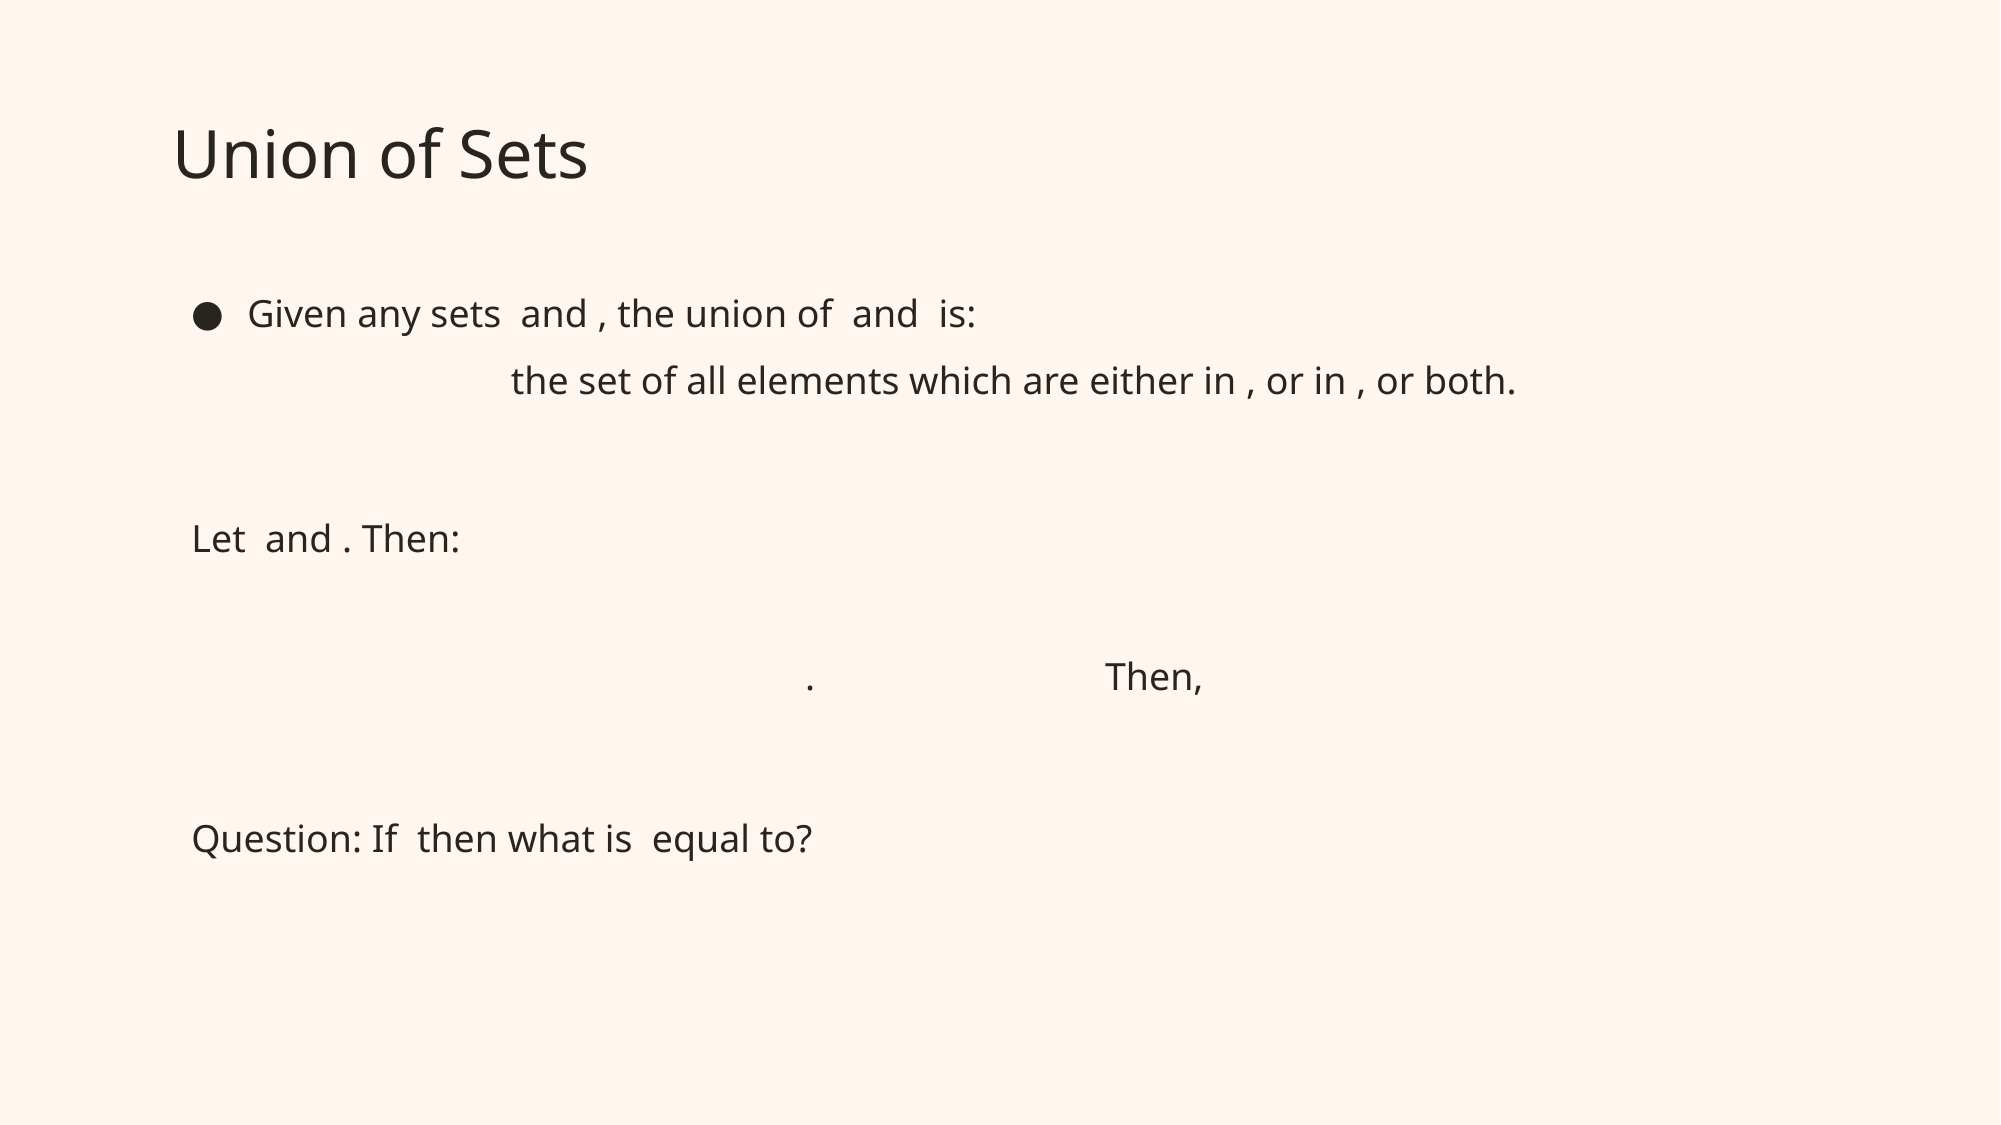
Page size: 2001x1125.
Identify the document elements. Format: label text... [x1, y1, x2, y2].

title Union of Sets [157, 97, 1843, 223]
